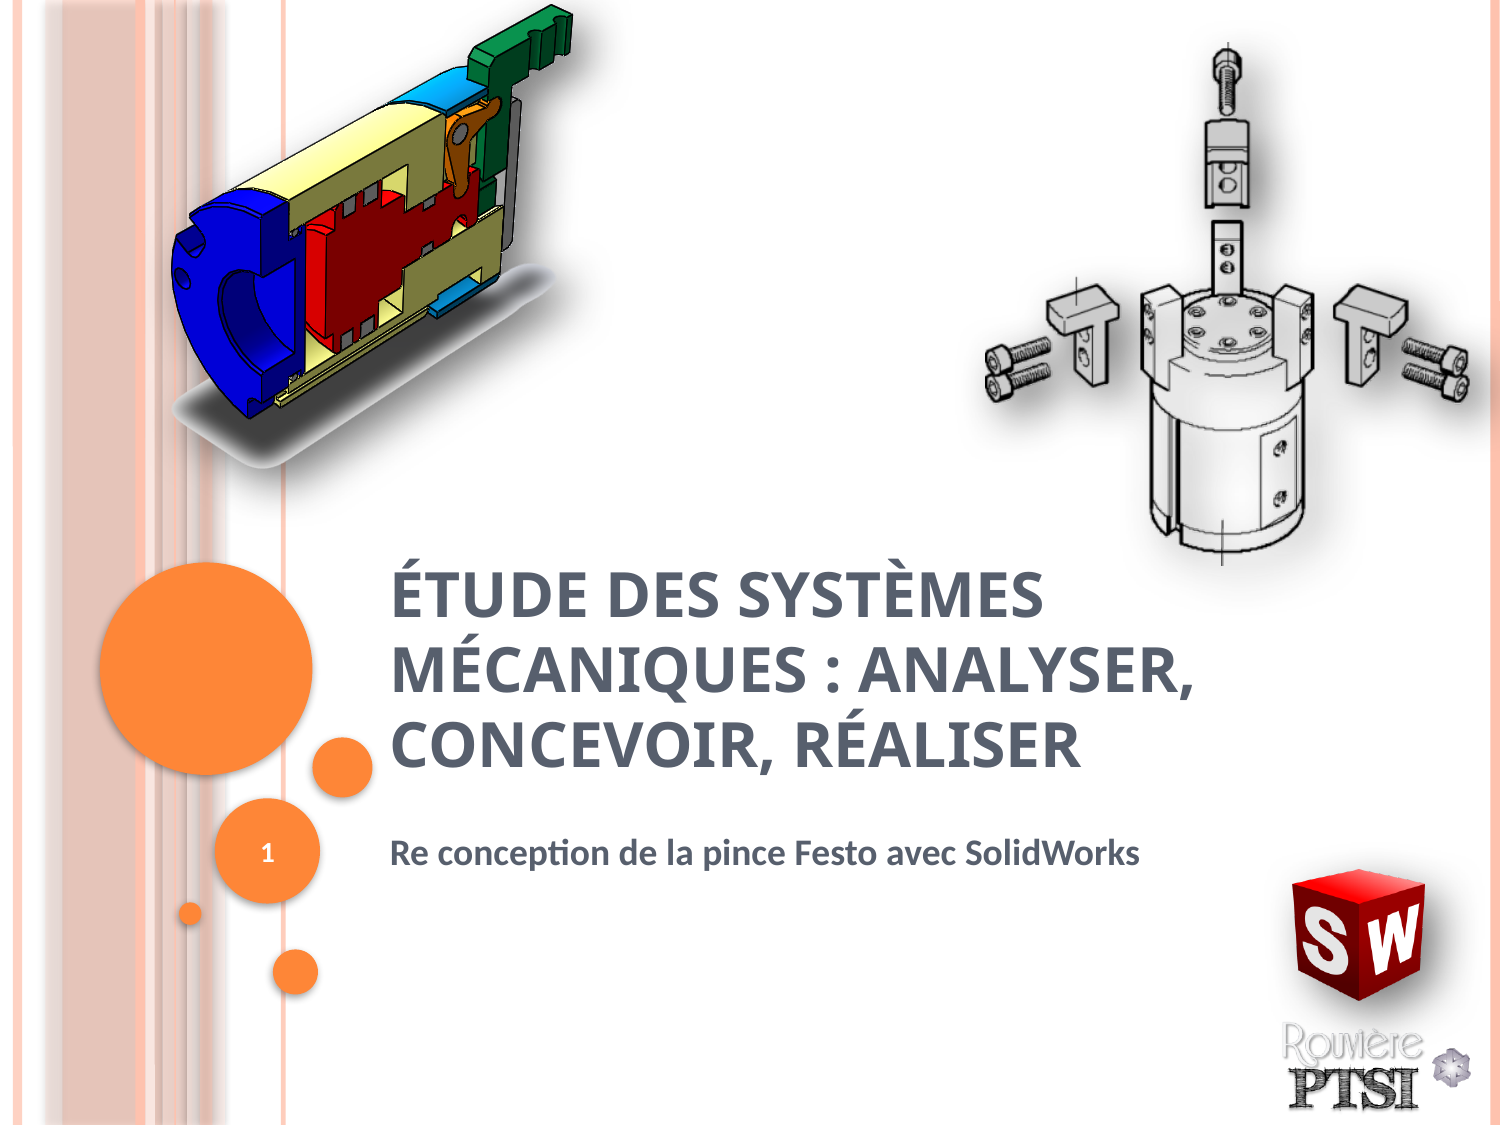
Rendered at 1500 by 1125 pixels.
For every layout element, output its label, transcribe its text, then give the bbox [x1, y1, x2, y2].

picture [1291, 869, 1425, 1002]
subtitle Re conception de la pince Festo avec SolidWorks [375, 820, 1388, 1046]
slide_number 1 [217, 808, 318, 894]
picture [170, 3, 575, 469]
picture [984, 42, 1471, 566]
picture [1280, 1020, 1471, 1116]
title Étude des Systèmes Mécaniques : Analyser, Concevoir, Réaliser [375, 512, 1471, 824]
